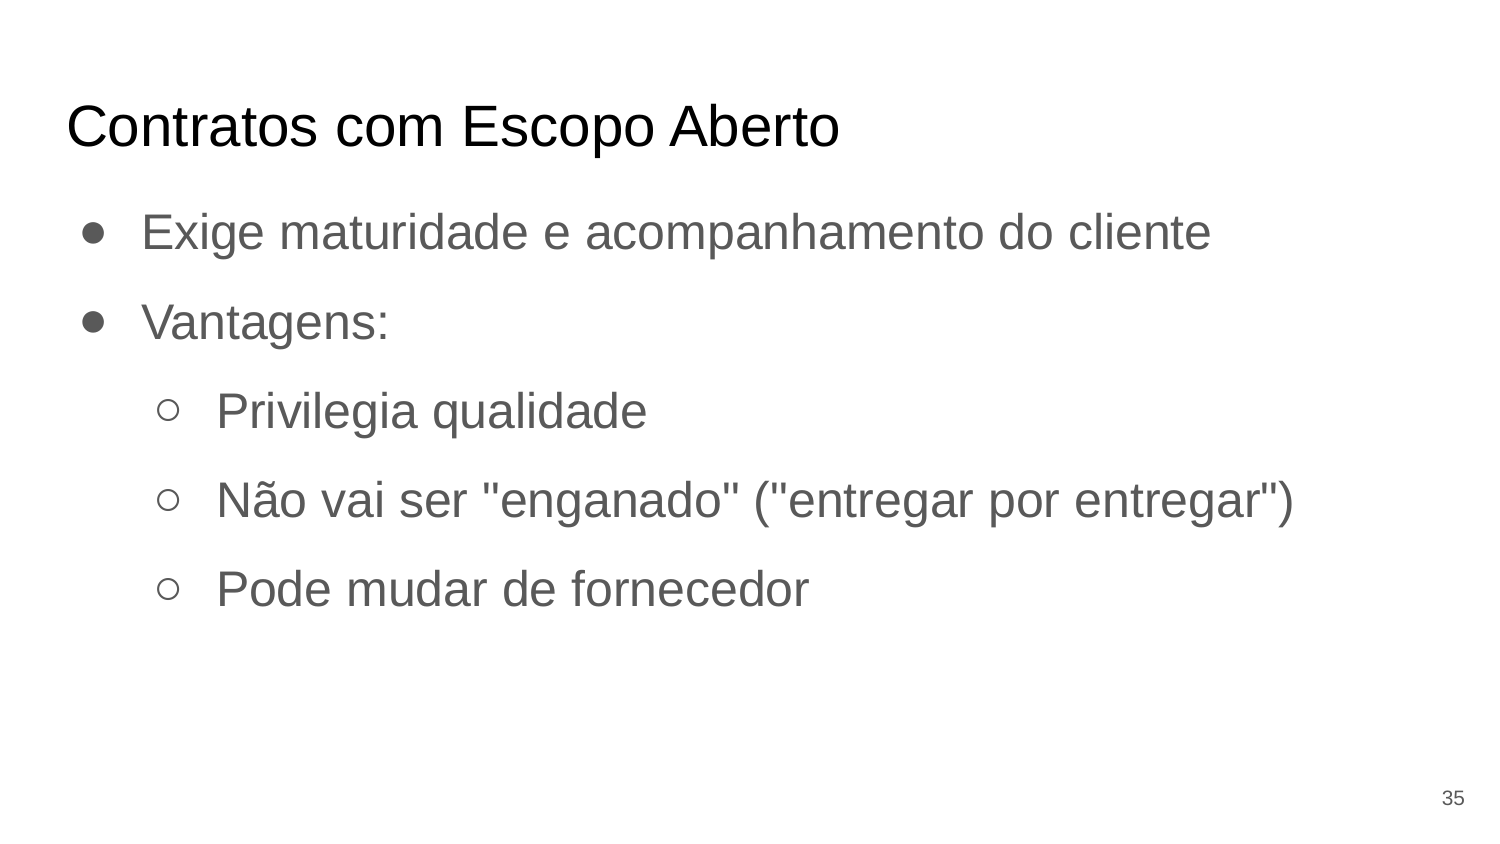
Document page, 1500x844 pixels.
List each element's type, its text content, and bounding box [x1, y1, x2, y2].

list Exige maturidade e acompanhamento do cliente Vantagens: Privilegia qualidade Não vai ser "enganado" ("entregar por entregar") Pode mudar de fornecedor [51, 176, 1449, 312]
title Contratos com Escopo Aberto [51, 72, 1449, 167]
slide_number 35 [1389, 764, 1480, 830]
